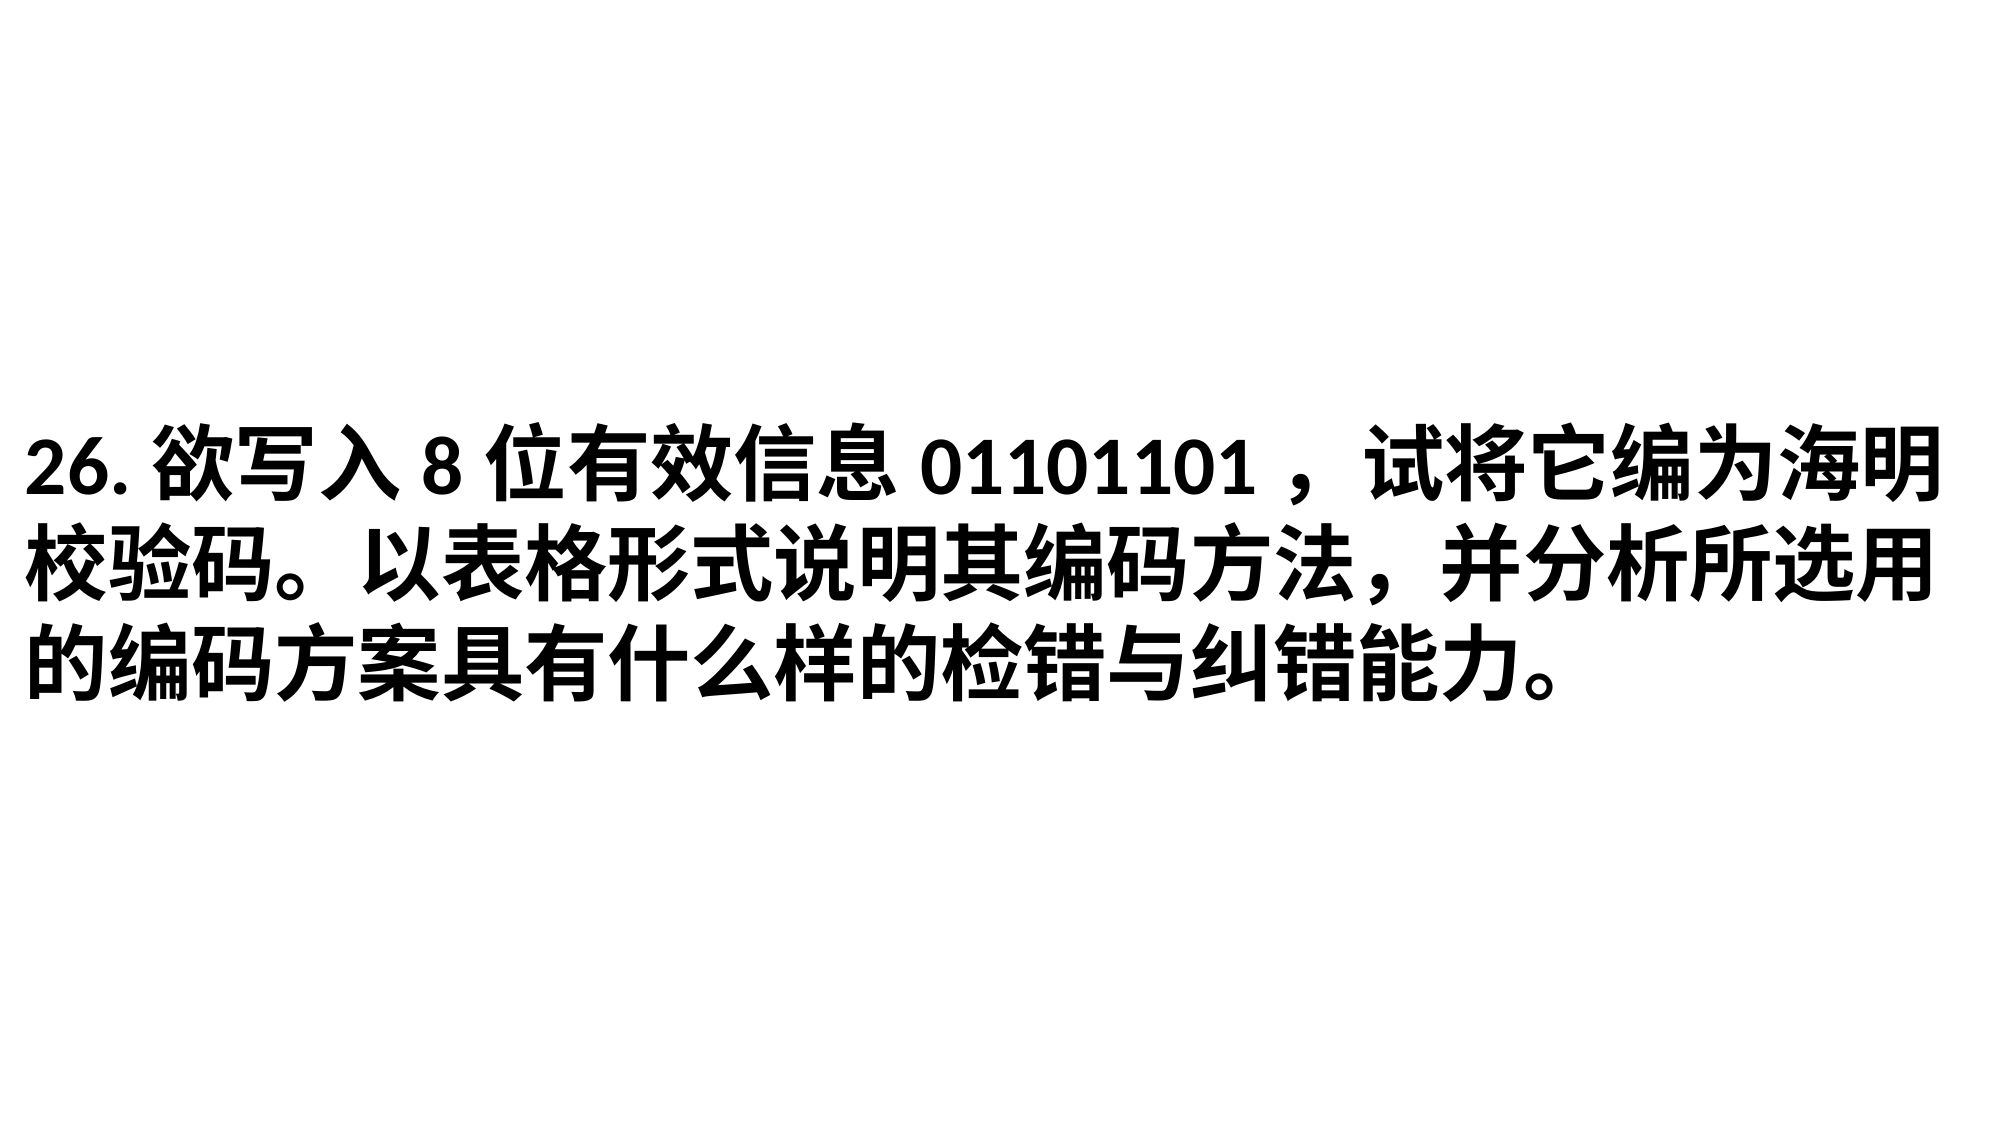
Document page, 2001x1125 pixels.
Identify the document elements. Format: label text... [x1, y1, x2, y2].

text_box 26.欲写入8位有效信息01101101，试将它编为海明校验码。以表格形式说明其编码方法，并分析所选用的编码方案具有什么样的检错与纠错能力。 [10, 403, 1990, 719]
